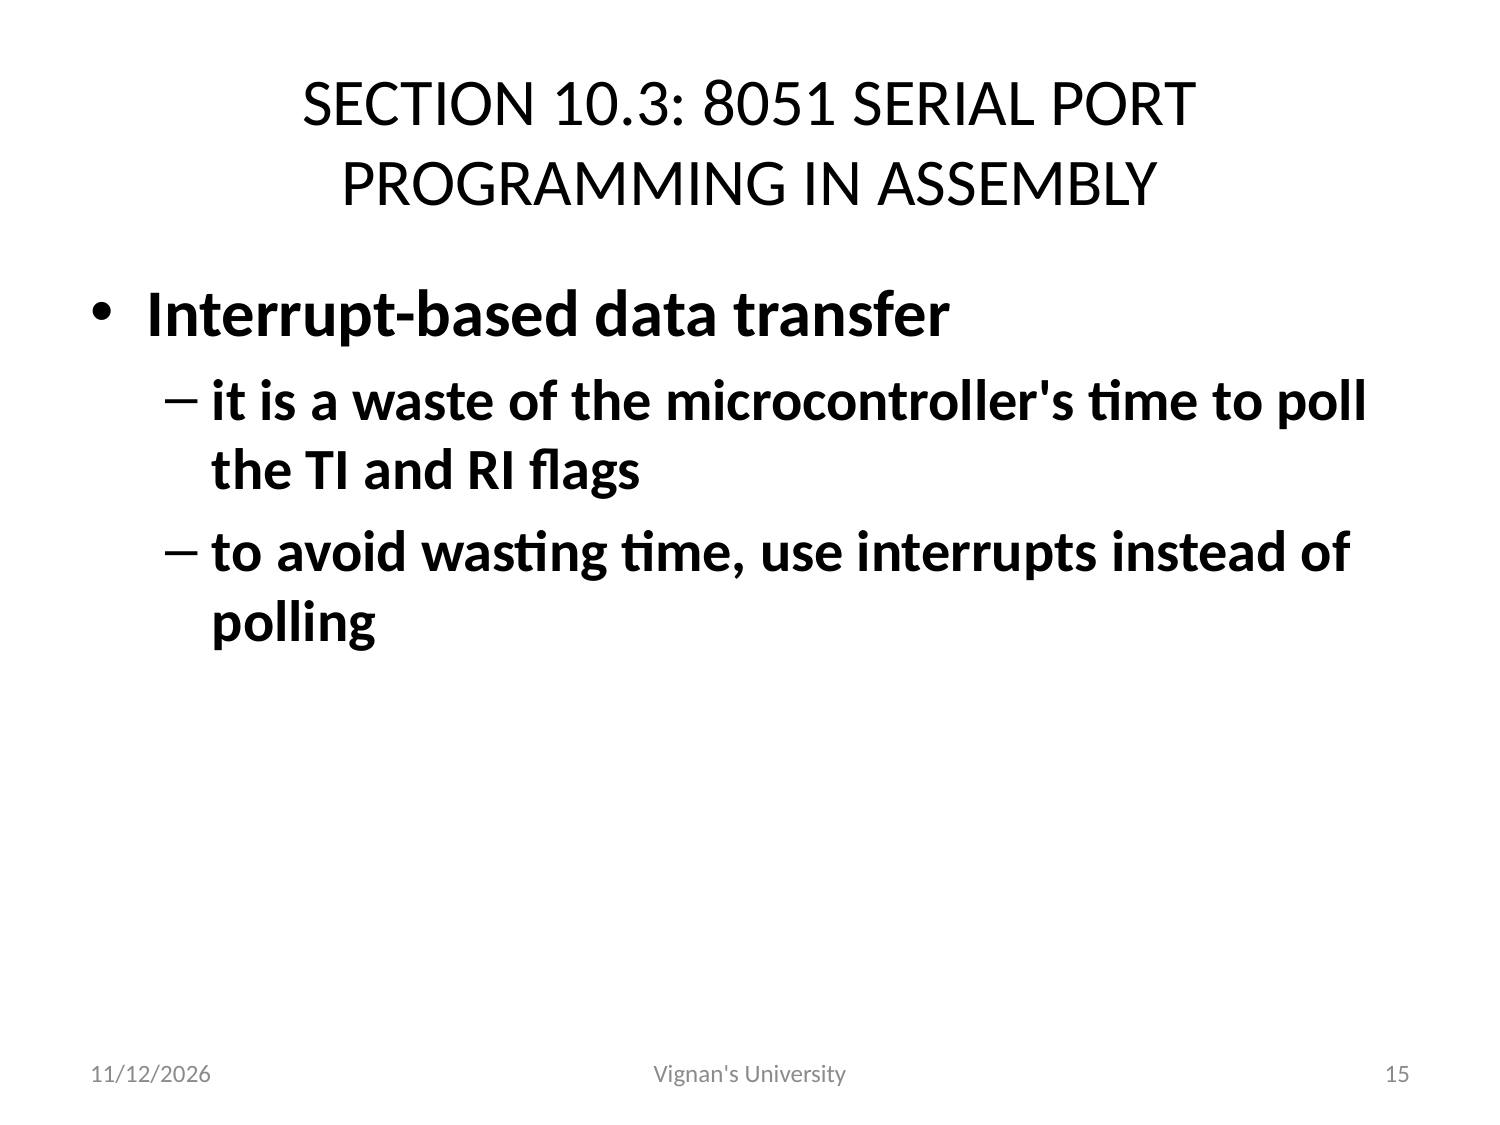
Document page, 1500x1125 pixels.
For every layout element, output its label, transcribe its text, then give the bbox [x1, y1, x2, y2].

footer Vignan's University [512, 1042, 988, 1103]
list Interrupt-based data transfer it is a waste of the microcontroller's time to poll the TI and RI flags to avoid wasting time, use interrupts instead of polling [75, 262, 1425, 1005]
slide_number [75, 1042, 425, 1103]
title SECTION 10.3: 8051 SERIAL PORT PROGRAMMING IN ASSEMBLY [75, 45, 1425, 233]
slide_number 15 [1074, 1042, 1425, 1103]
